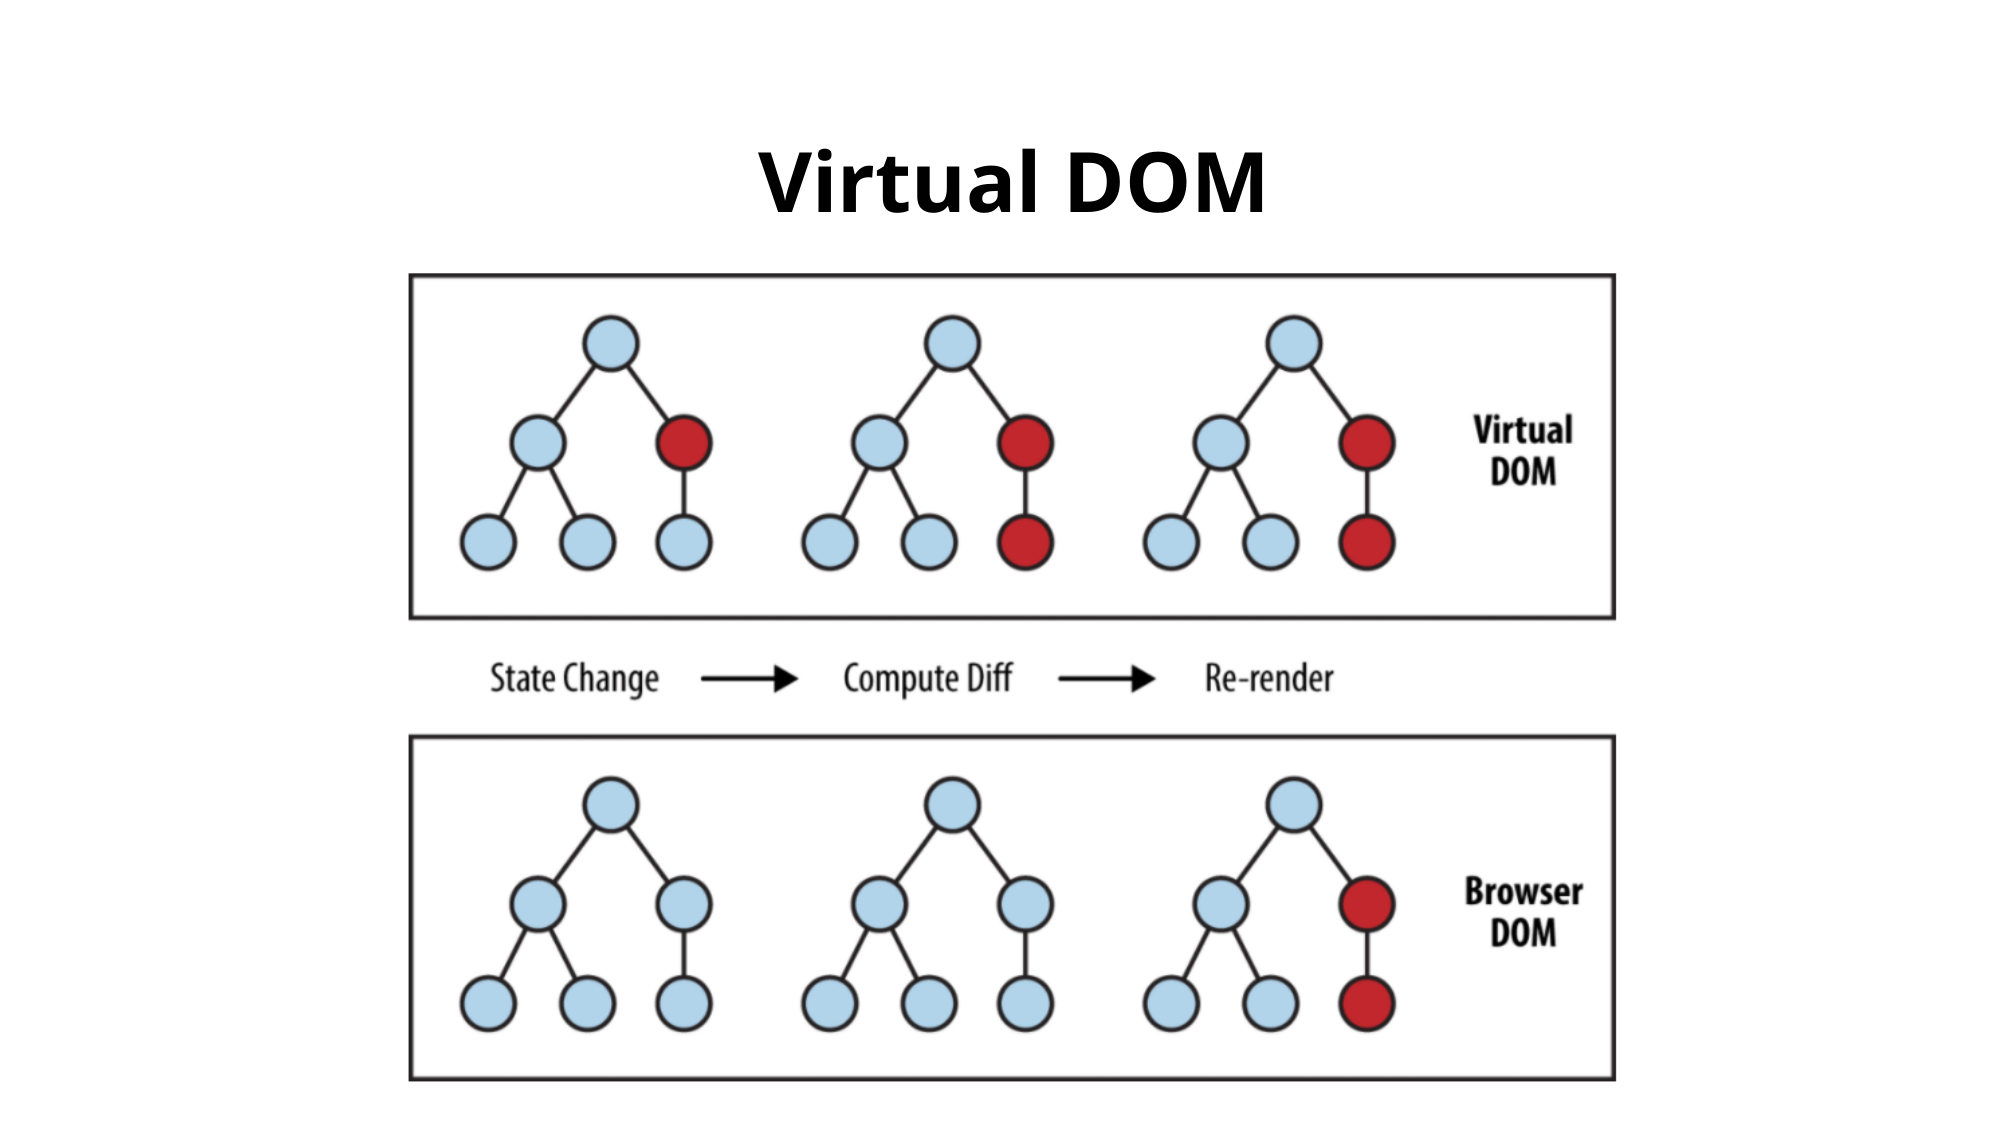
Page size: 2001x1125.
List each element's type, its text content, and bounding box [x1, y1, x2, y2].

title Virtual DOM [222, 110, 1806, 261]
picture [390, 260, 1635, 1095]
